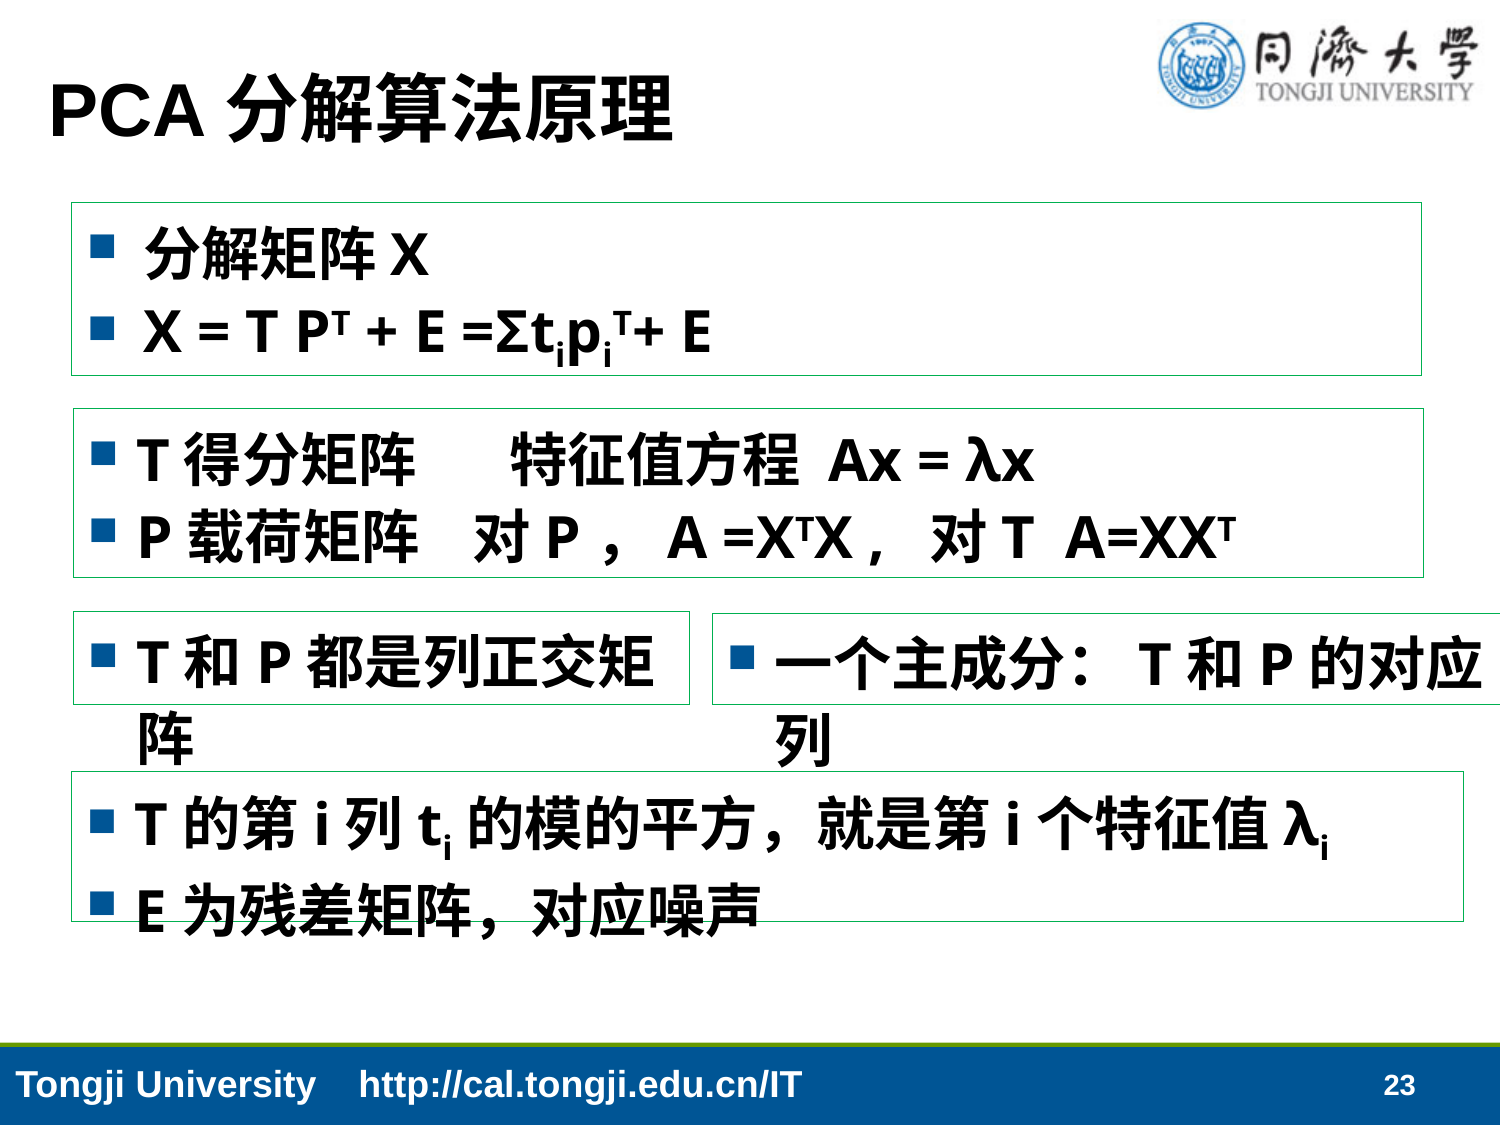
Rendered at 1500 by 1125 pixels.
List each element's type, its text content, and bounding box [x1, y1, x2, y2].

text_box 一个主成分：T和P的对应列 [712, 613, 1500, 705]
text_box T和P都是列正交矩阵 [73, 611, 690, 705]
text_box T的第i列ti的模的平方，就是第i个特征值λi E为残差矩阵，对应噪声 [71, 771, 1464, 922]
list 分解矩阵X X = T PT + E =ΣtipiT+ E [71, 202, 1422, 376]
title PCA分解算法原理 [33, 19, 1391, 162]
text_box T得分矩阵 特征值方程 Ax = λx P载荷矩阵 对P，A =XTX , 对T A=XXT [73, 408, 1424, 578]
picture [1391, 19, 1495, 113]
